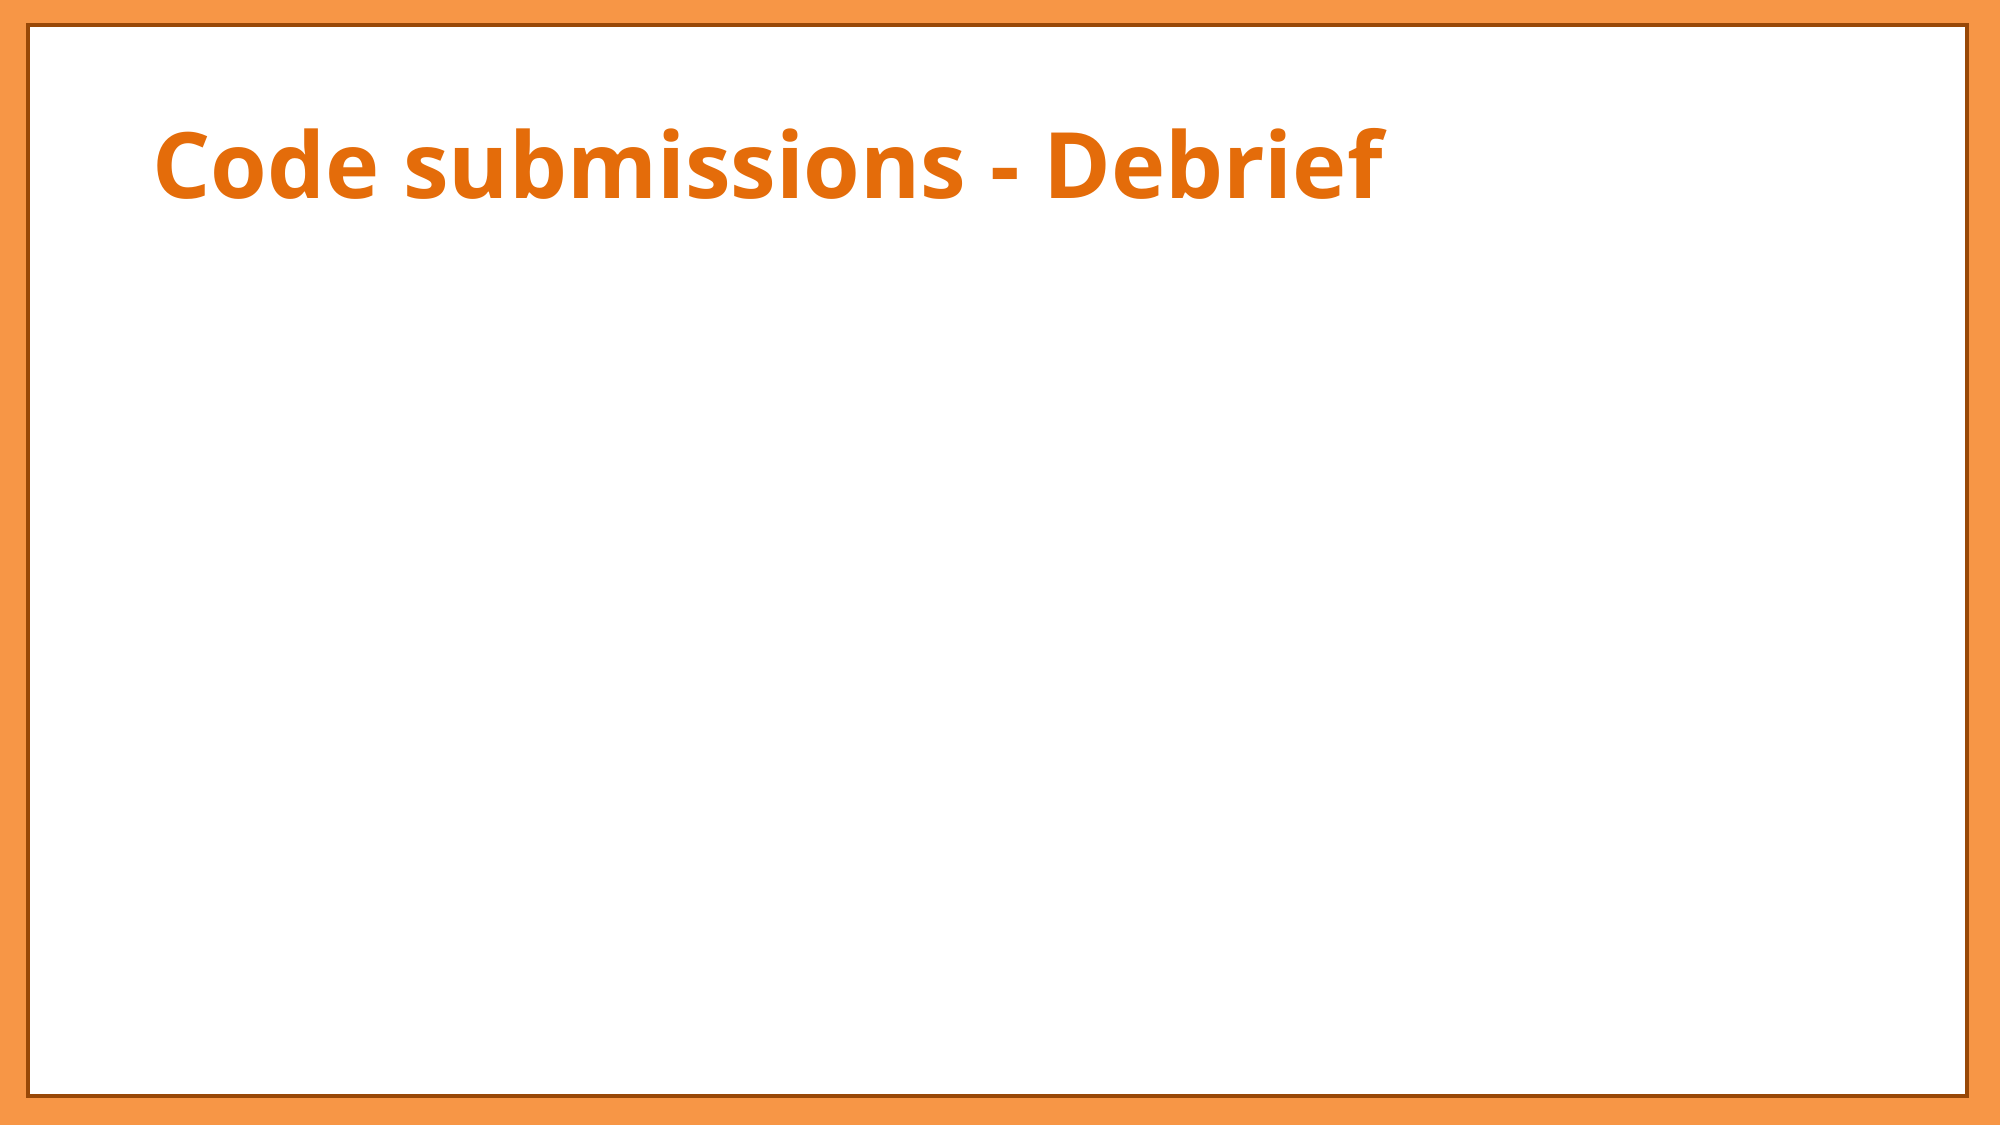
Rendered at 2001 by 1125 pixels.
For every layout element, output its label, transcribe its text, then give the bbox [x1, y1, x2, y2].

title Code submissions - Debrief [137, 59, 1863, 278]
